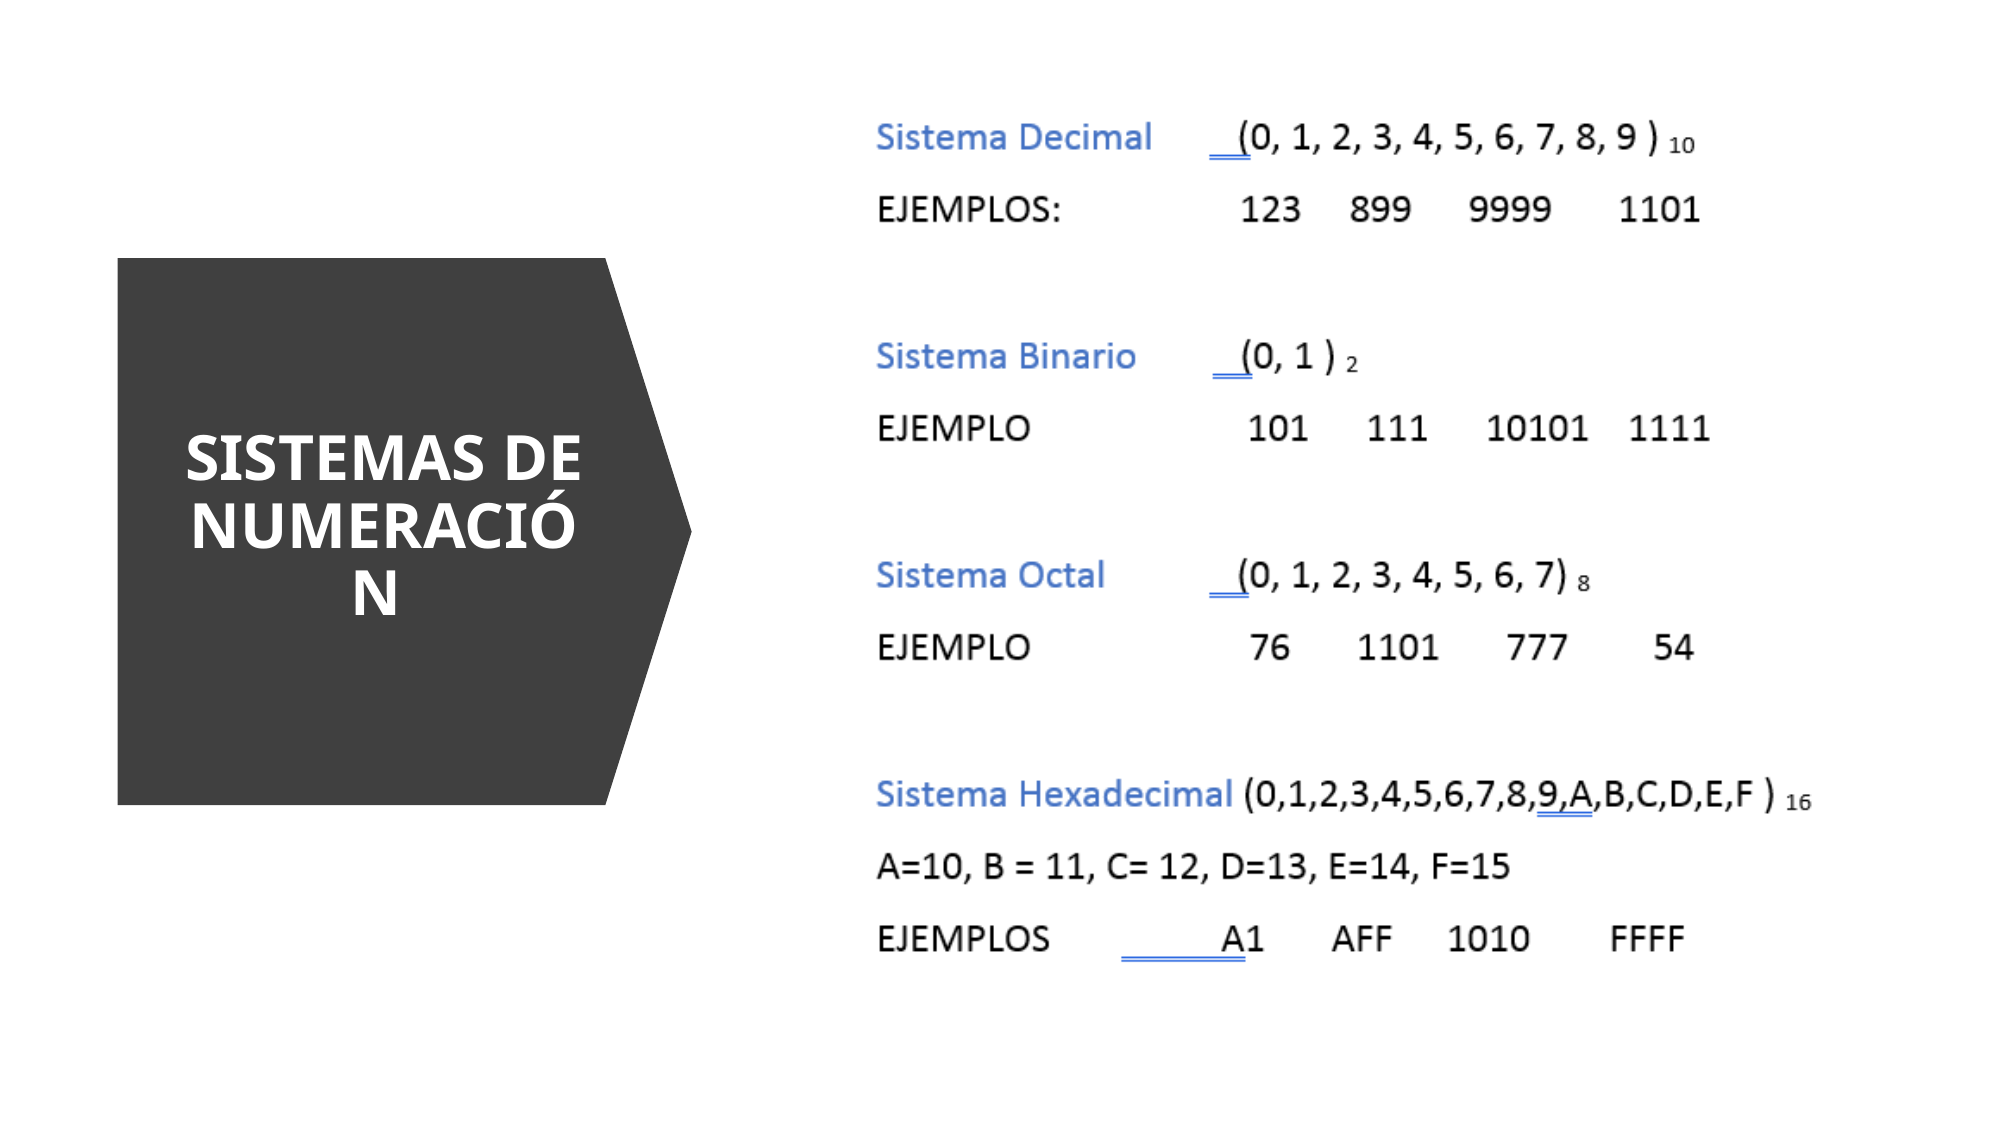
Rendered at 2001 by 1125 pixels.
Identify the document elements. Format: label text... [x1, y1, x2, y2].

text_box [116, 257, 693, 807]
picture [837, 105, 1842, 1020]
title SISTEMAS DE NUMERACIÓN [168, 322, 601, 741]
